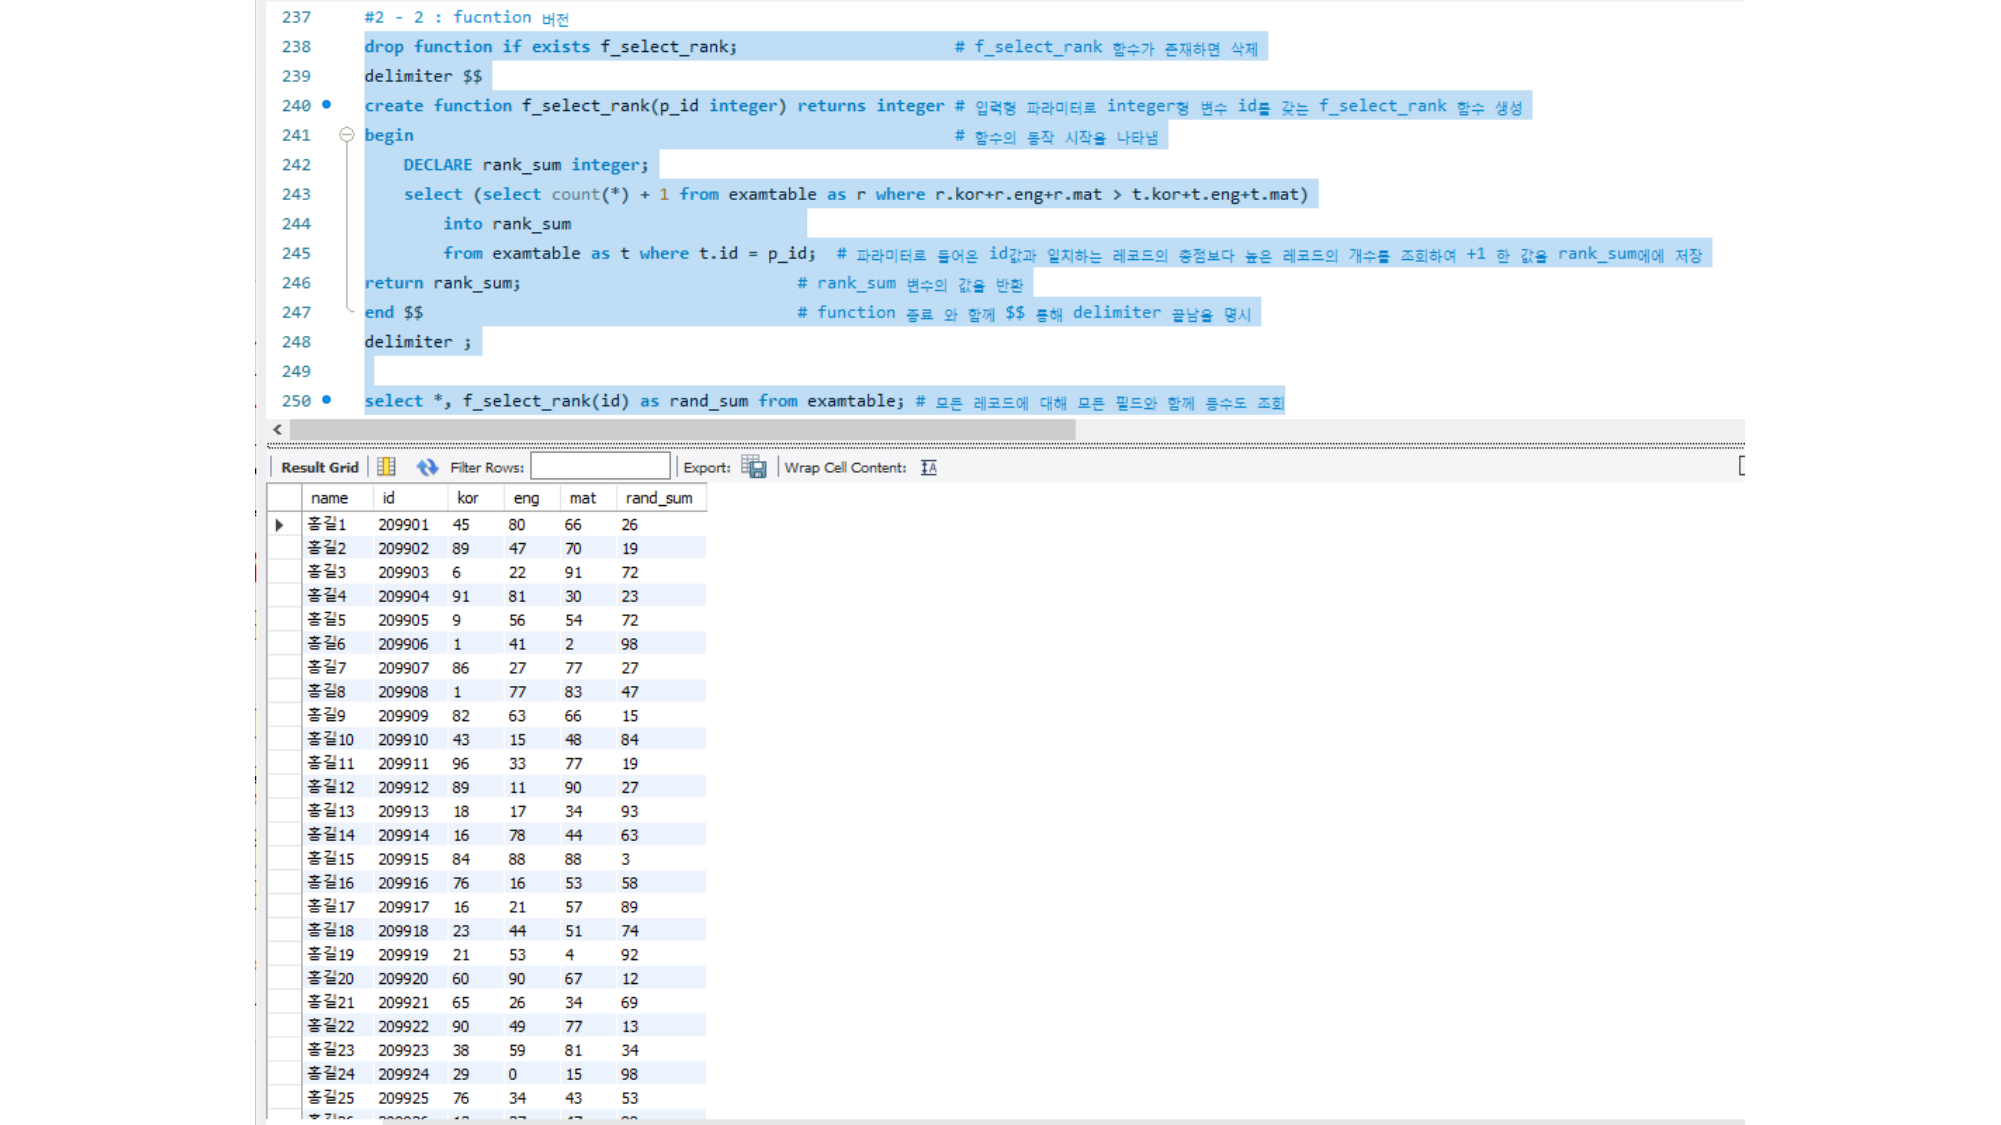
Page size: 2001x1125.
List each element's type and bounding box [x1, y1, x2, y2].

picture [255, 0, 1745, 1125]
